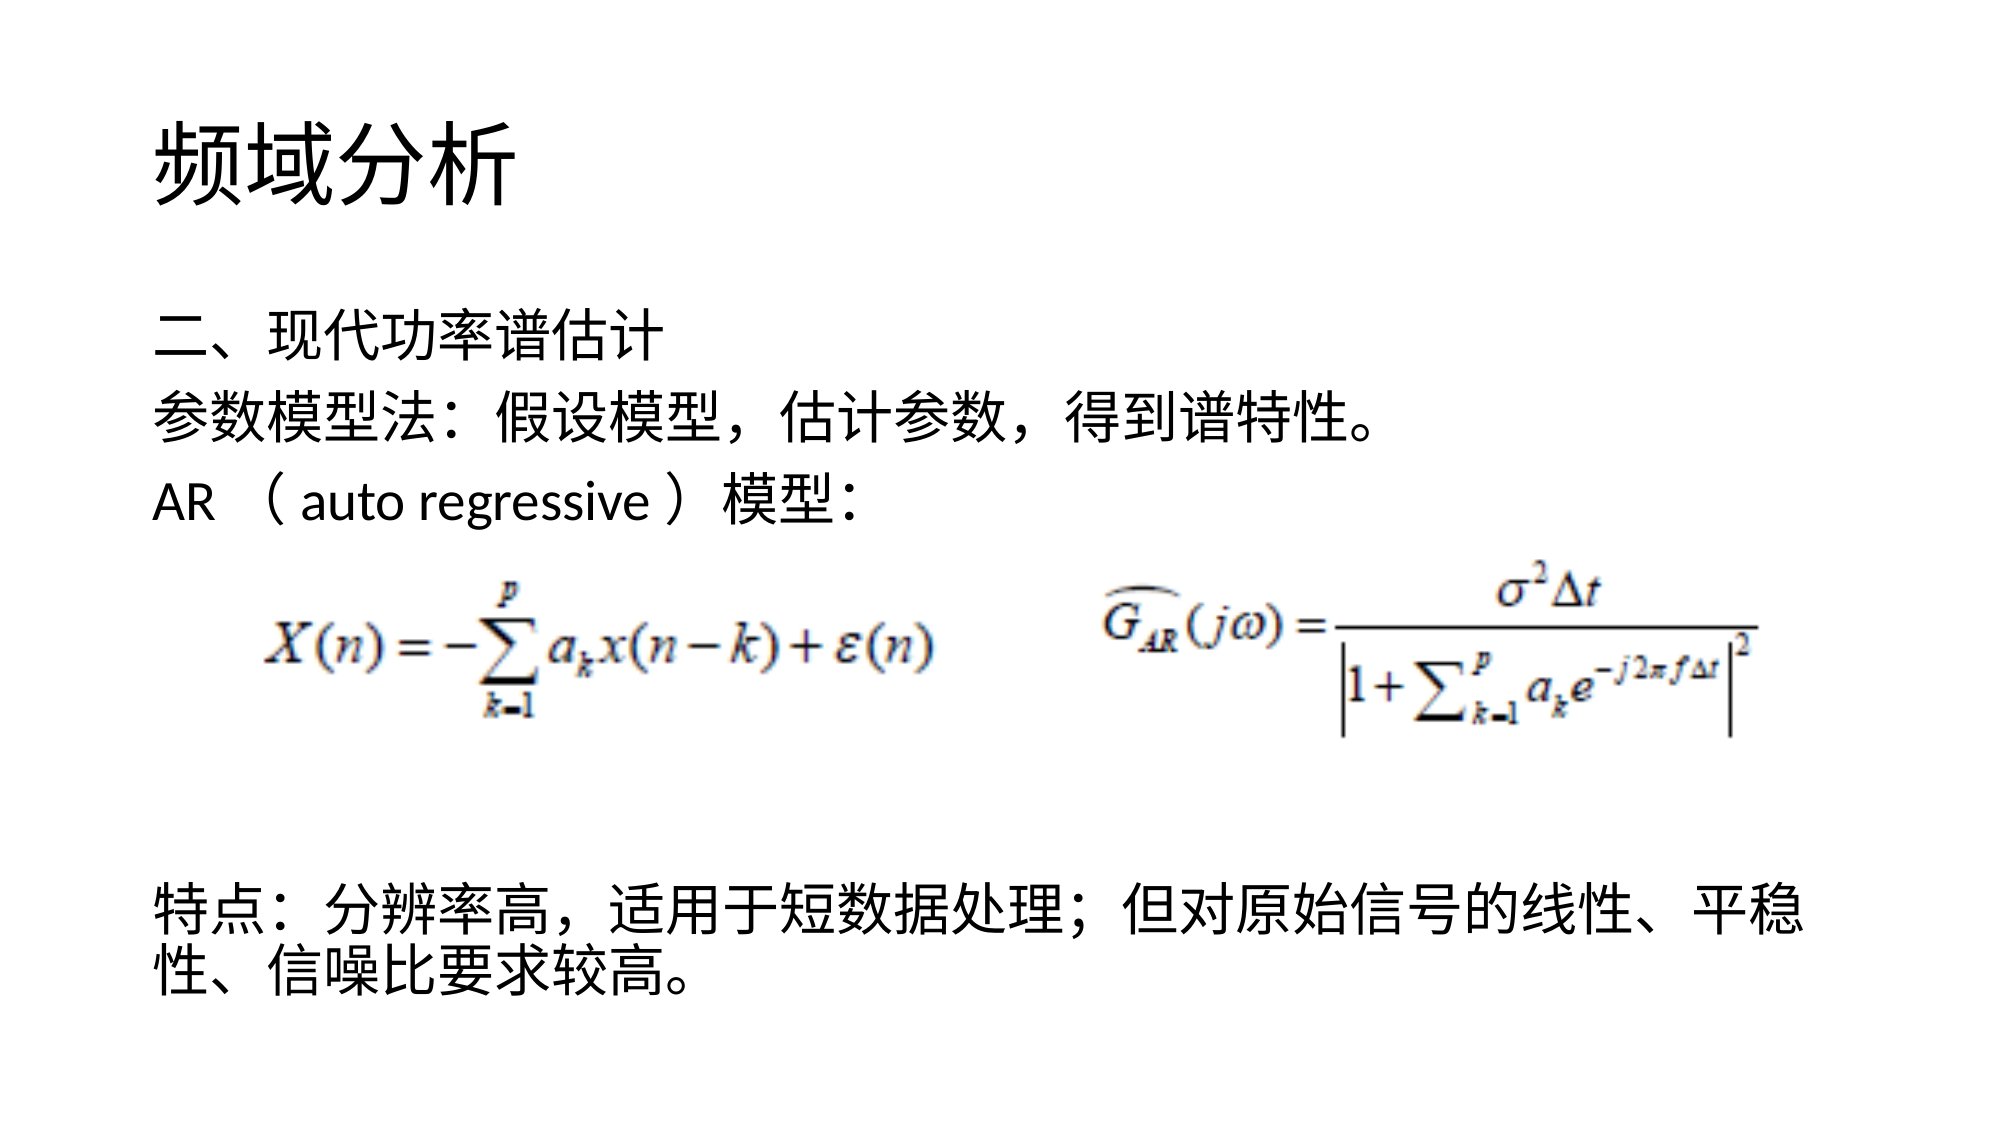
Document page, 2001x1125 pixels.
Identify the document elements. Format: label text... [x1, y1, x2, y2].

list 二、现代功率谱估计 参数模型法：假设模型，估计参数，得到谱特性。 AR（auto regressive）模型： 特点：分辨率高，适用于短数据处理；但对原始信号的线性、平稳性、信噪比要求较高。 [137, 299, 1863, 1014]
picture [1064, 545, 1802, 768]
picture [244, 561, 970, 752]
title 频域分析 [137, 59, 1863, 278]
